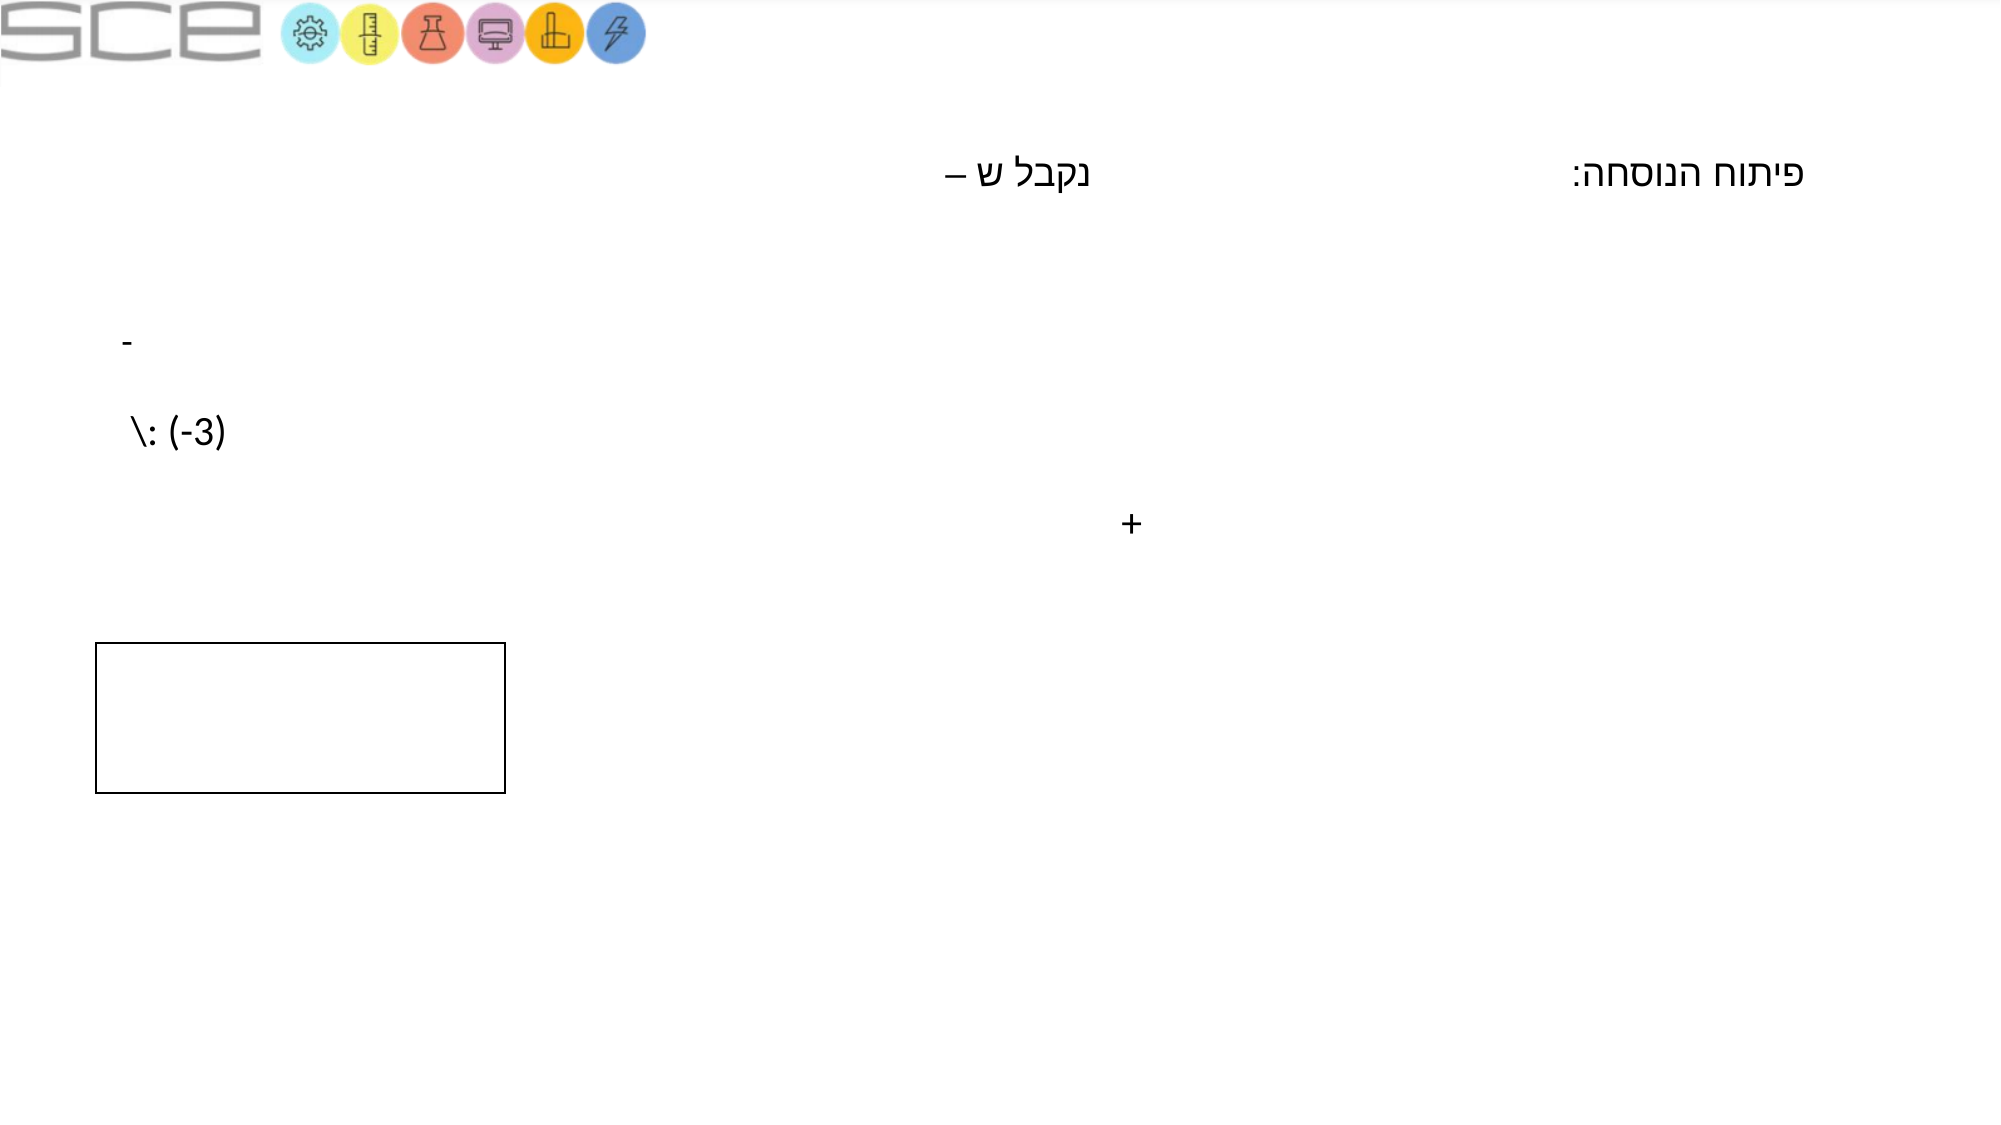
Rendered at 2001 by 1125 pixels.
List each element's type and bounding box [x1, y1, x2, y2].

text_box [95, 642, 506, 794]
picture [0, 0, 2000, 87]
